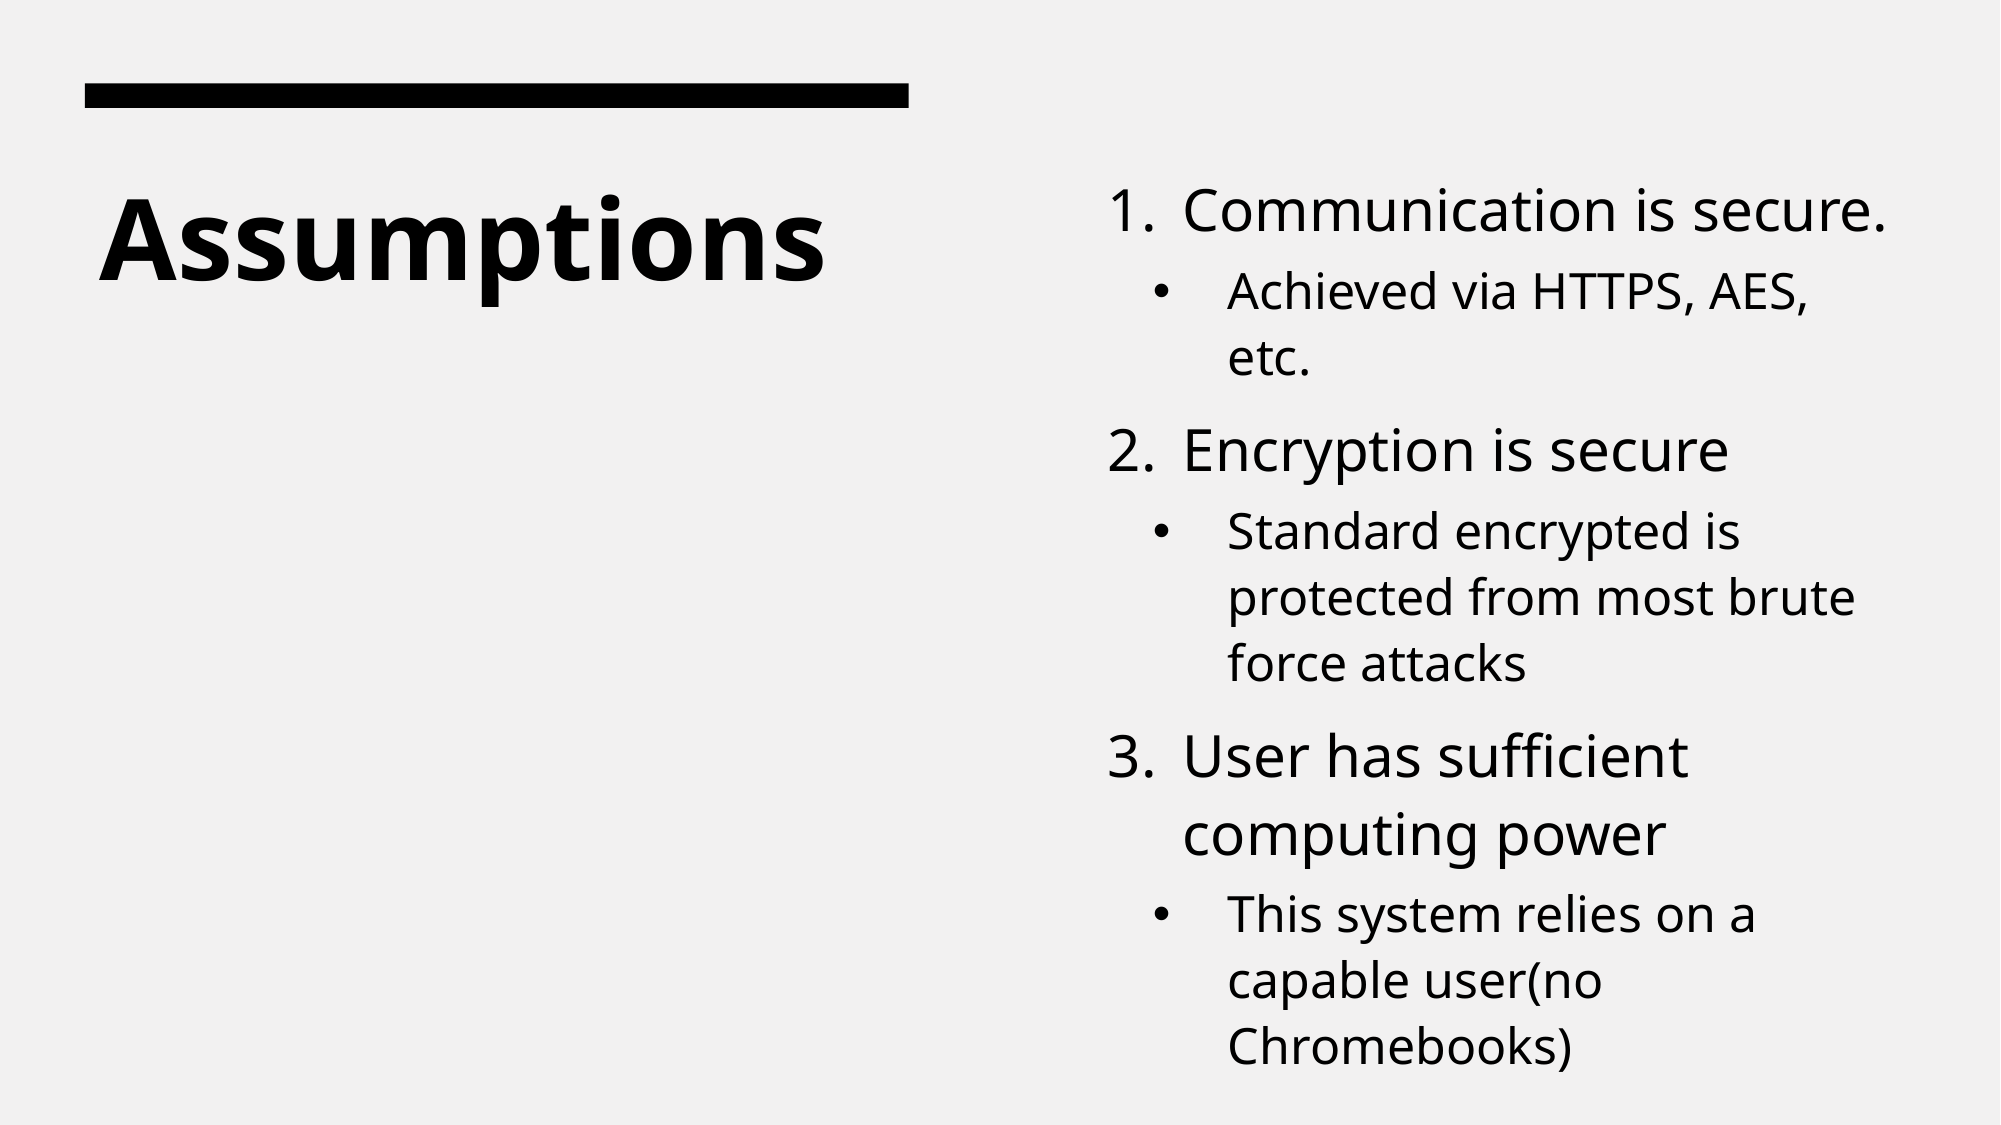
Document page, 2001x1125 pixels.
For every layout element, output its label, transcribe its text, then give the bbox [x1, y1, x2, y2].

list Communication is secure. Achieved via HTTPS, AES, etc. Encryption is secure Standard encrypted is protected from most brute force attacks User has sufficient computing power This system relies on a capable user(no Chromebooks) [1092, 158, 1917, 958]
title Assumptions [84, 160, 909, 960]
